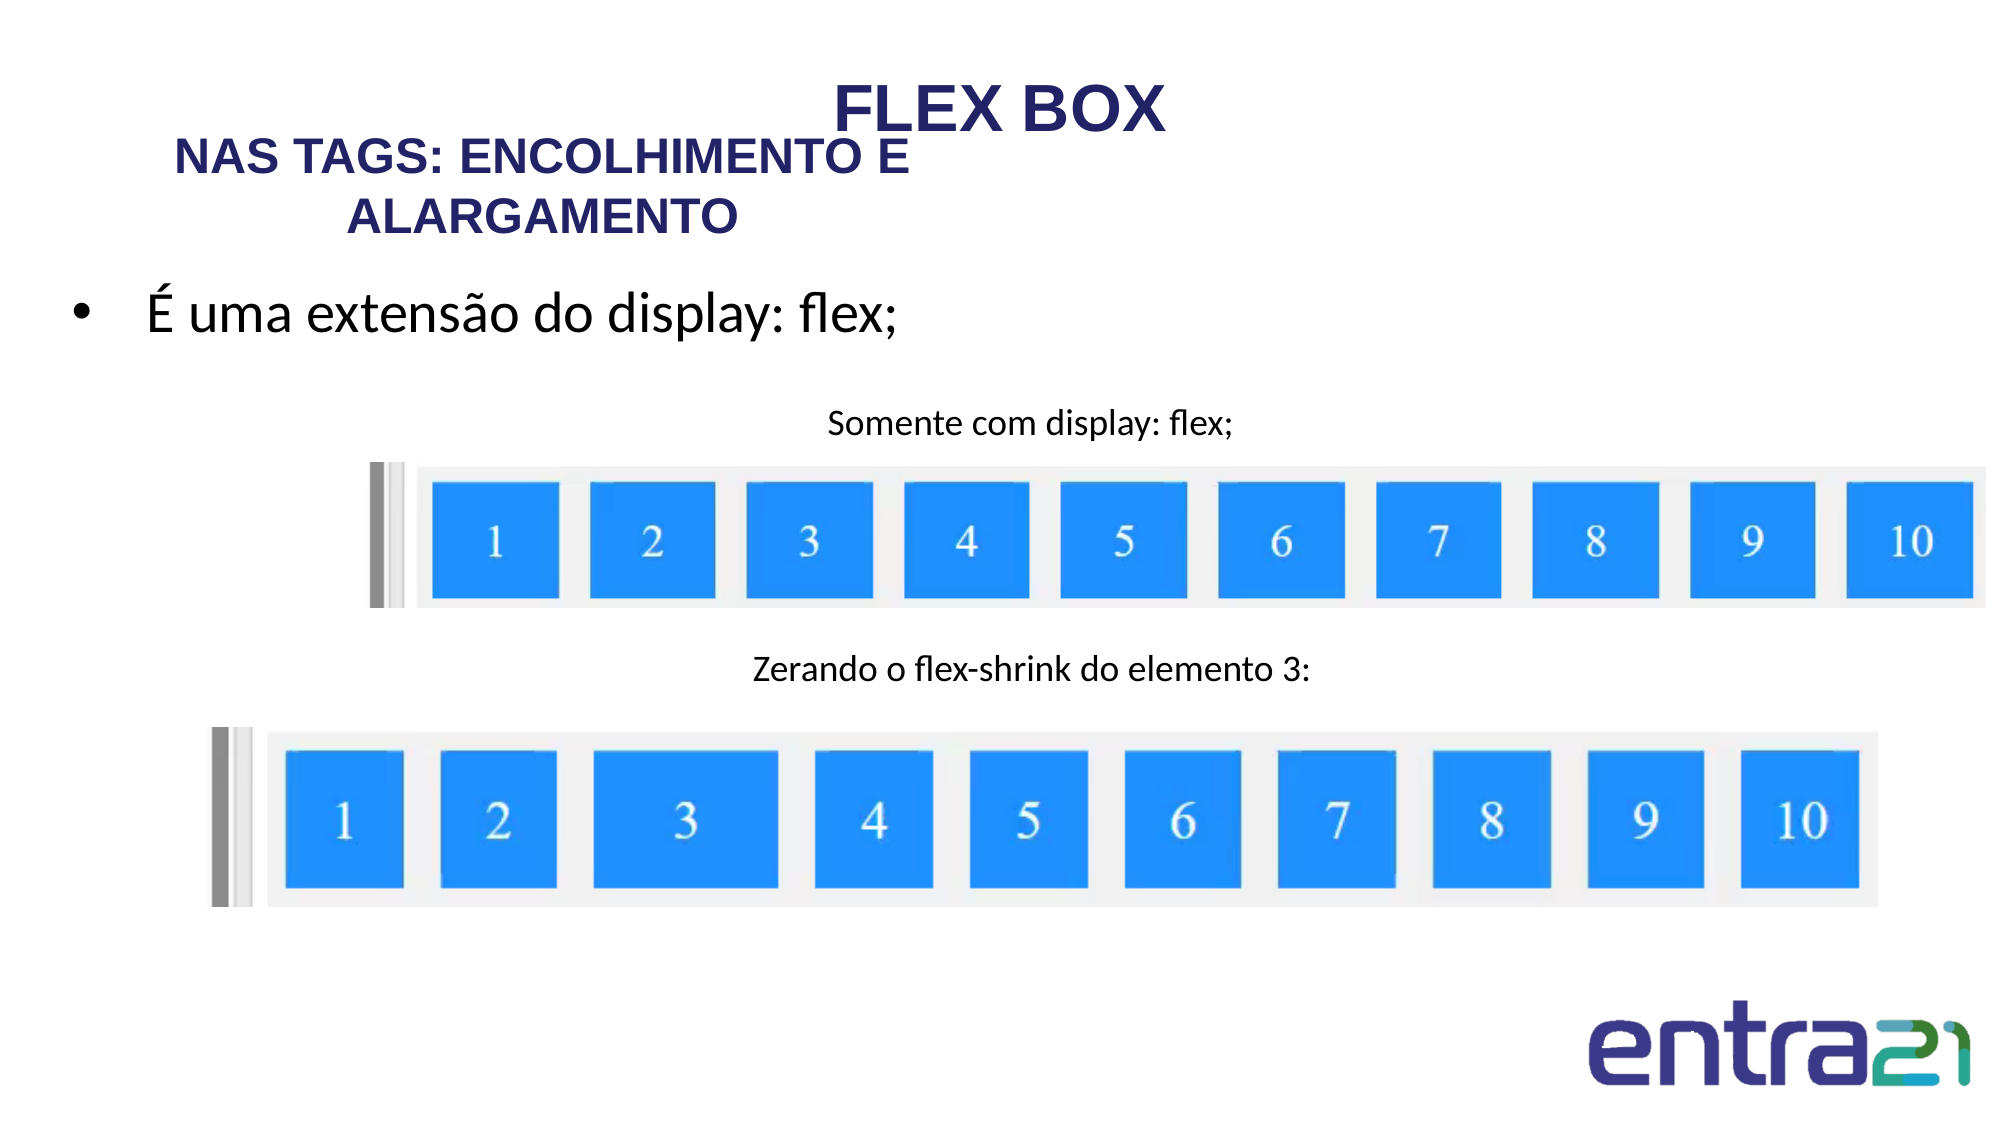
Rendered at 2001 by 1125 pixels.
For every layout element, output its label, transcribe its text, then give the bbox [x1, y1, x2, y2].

text_box Zerando o flex-shrink do elemento 3: [738, 636, 1343, 697]
text_box Somente com display: flex; [813, 390, 1260, 451]
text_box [13, 461, 1986, 609]
text_box Flex Box [598, 62, 1402, 148]
text_box É uma extensão do display: flex; [56, 275, 1867, 408]
picture [1587, 997, 1979, 1125]
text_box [121, 726, 1878, 908]
text_box Nas tags: Encolhimento e Alargamento [32, 147, 1053, 219]
